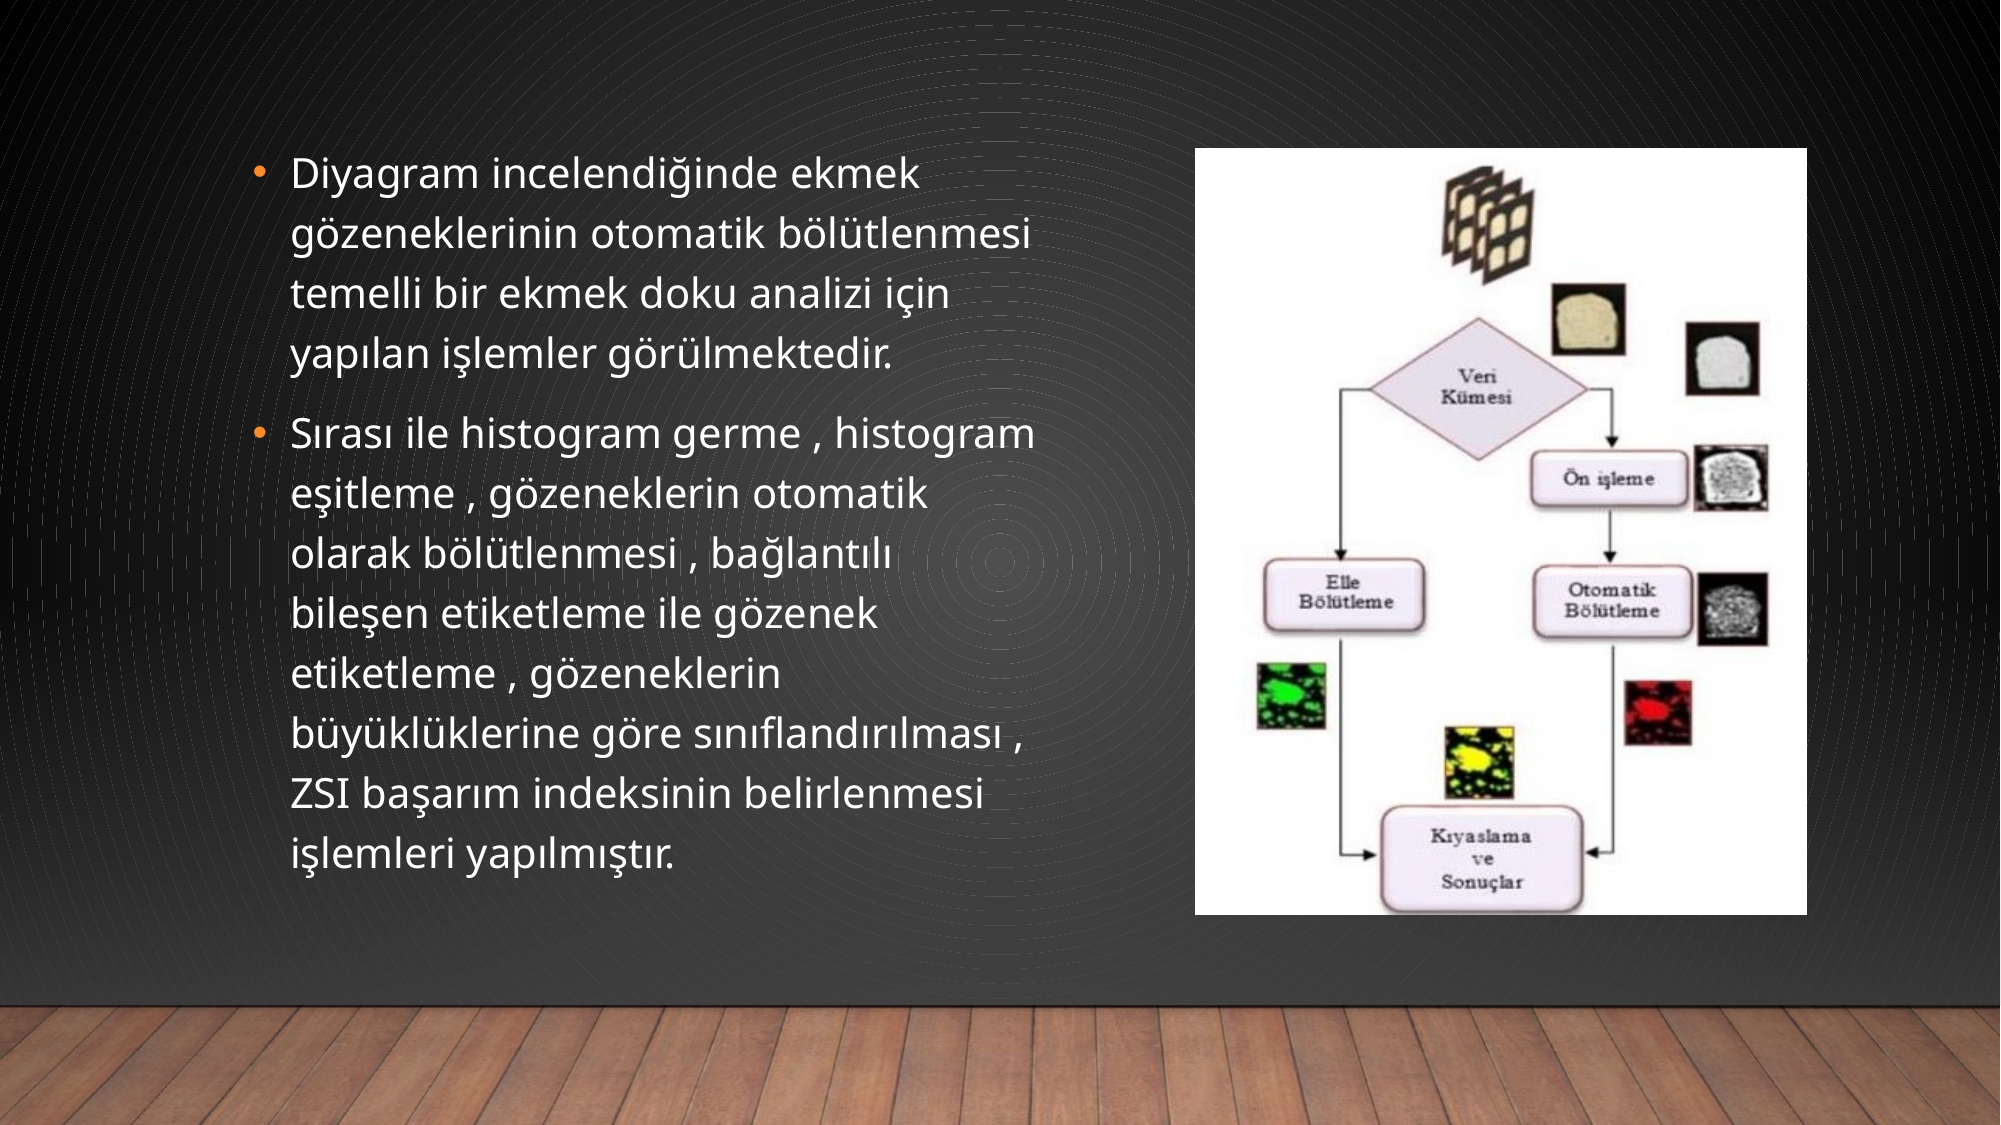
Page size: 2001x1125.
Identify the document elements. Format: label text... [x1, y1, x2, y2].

picture [0, 1005, 2000, 1125]
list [1195, 148, 1807, 916]
list Diyagram incelendiğinde ekmek gözeneklerinin otomatik bölütlenmesi temelli bir ekmek doku analizi için yapılan işlemler görülmektedir. Sırası ile histogram germe , histogram eşitleme , gözeneklerin otomatik olarak bölütlenmesi , bağlantılı bileşen etiketleme ile gözenek etiketleme , gözeneklerin büyüklüklerine göre sınıflandırılması , ZSI başarım indeksinin belirlenmesi işlemleri yapılmıştır. [237, 128, 1055, 896]
